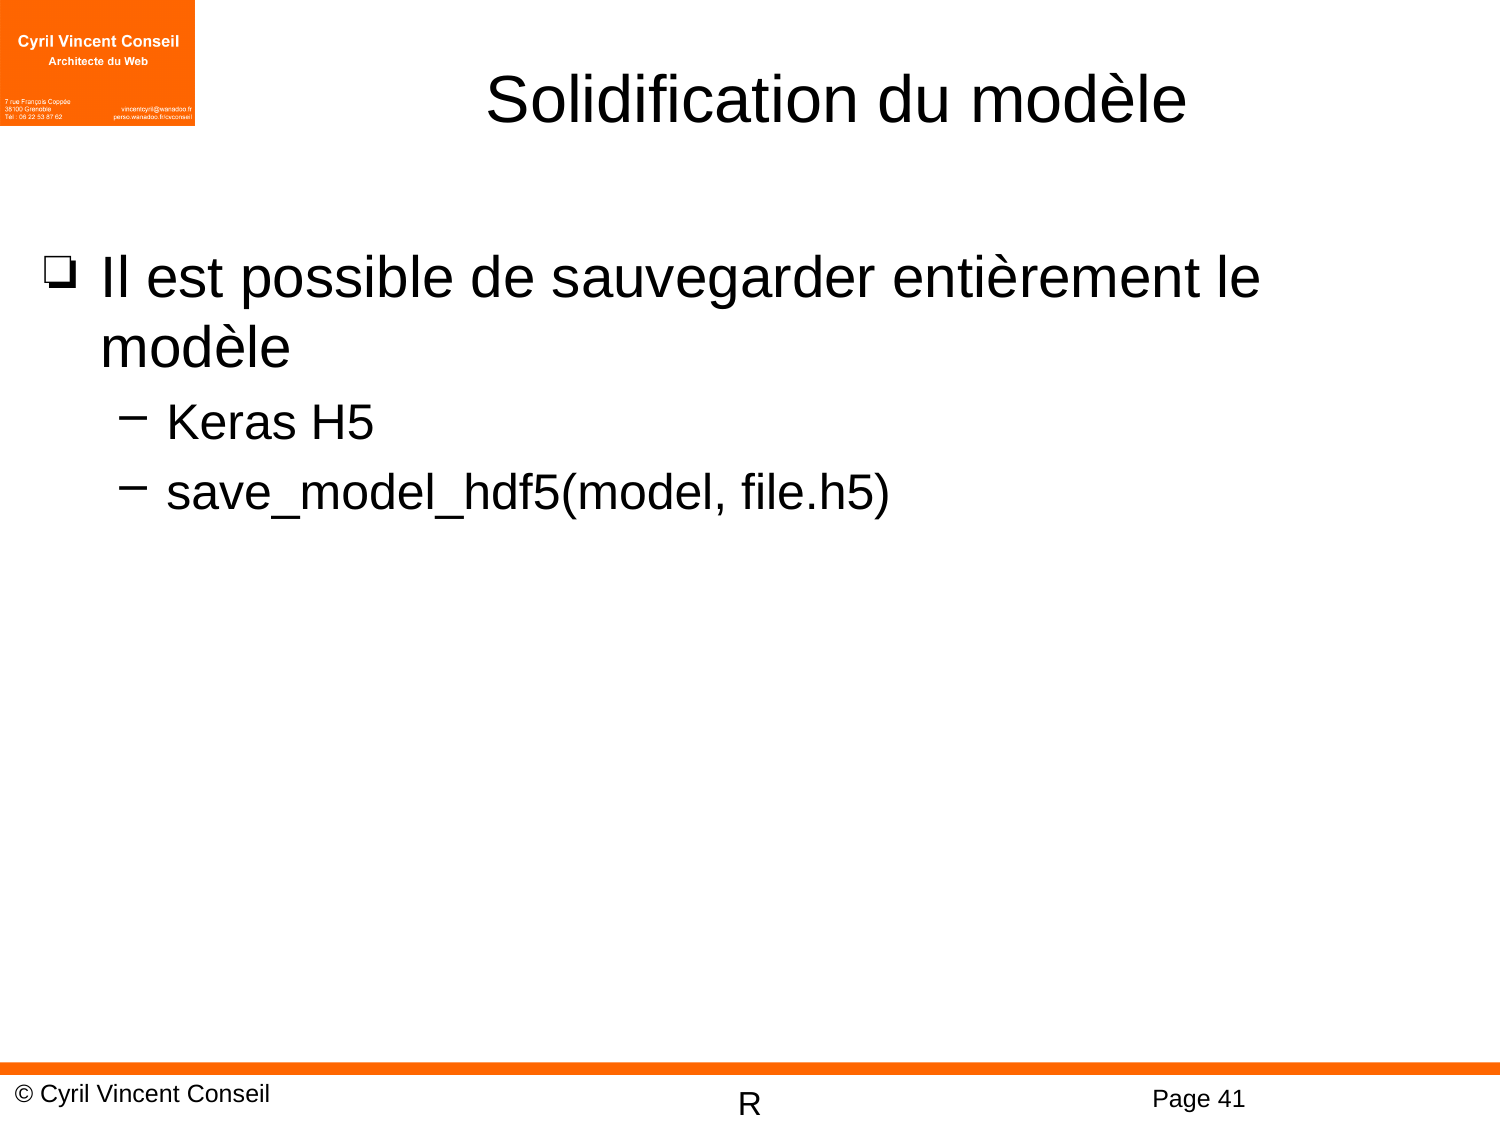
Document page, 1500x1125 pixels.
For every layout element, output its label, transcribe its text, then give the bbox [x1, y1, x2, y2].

picture [0, 0, 195, 126]
title Solidification du modèle [194, 2, 1480, 190]
list Il est possible de sauvegarder entièrement le modèle Keras H5 save_model_hdf5(model, file.h5) [29, 231, 1468, 1059]
